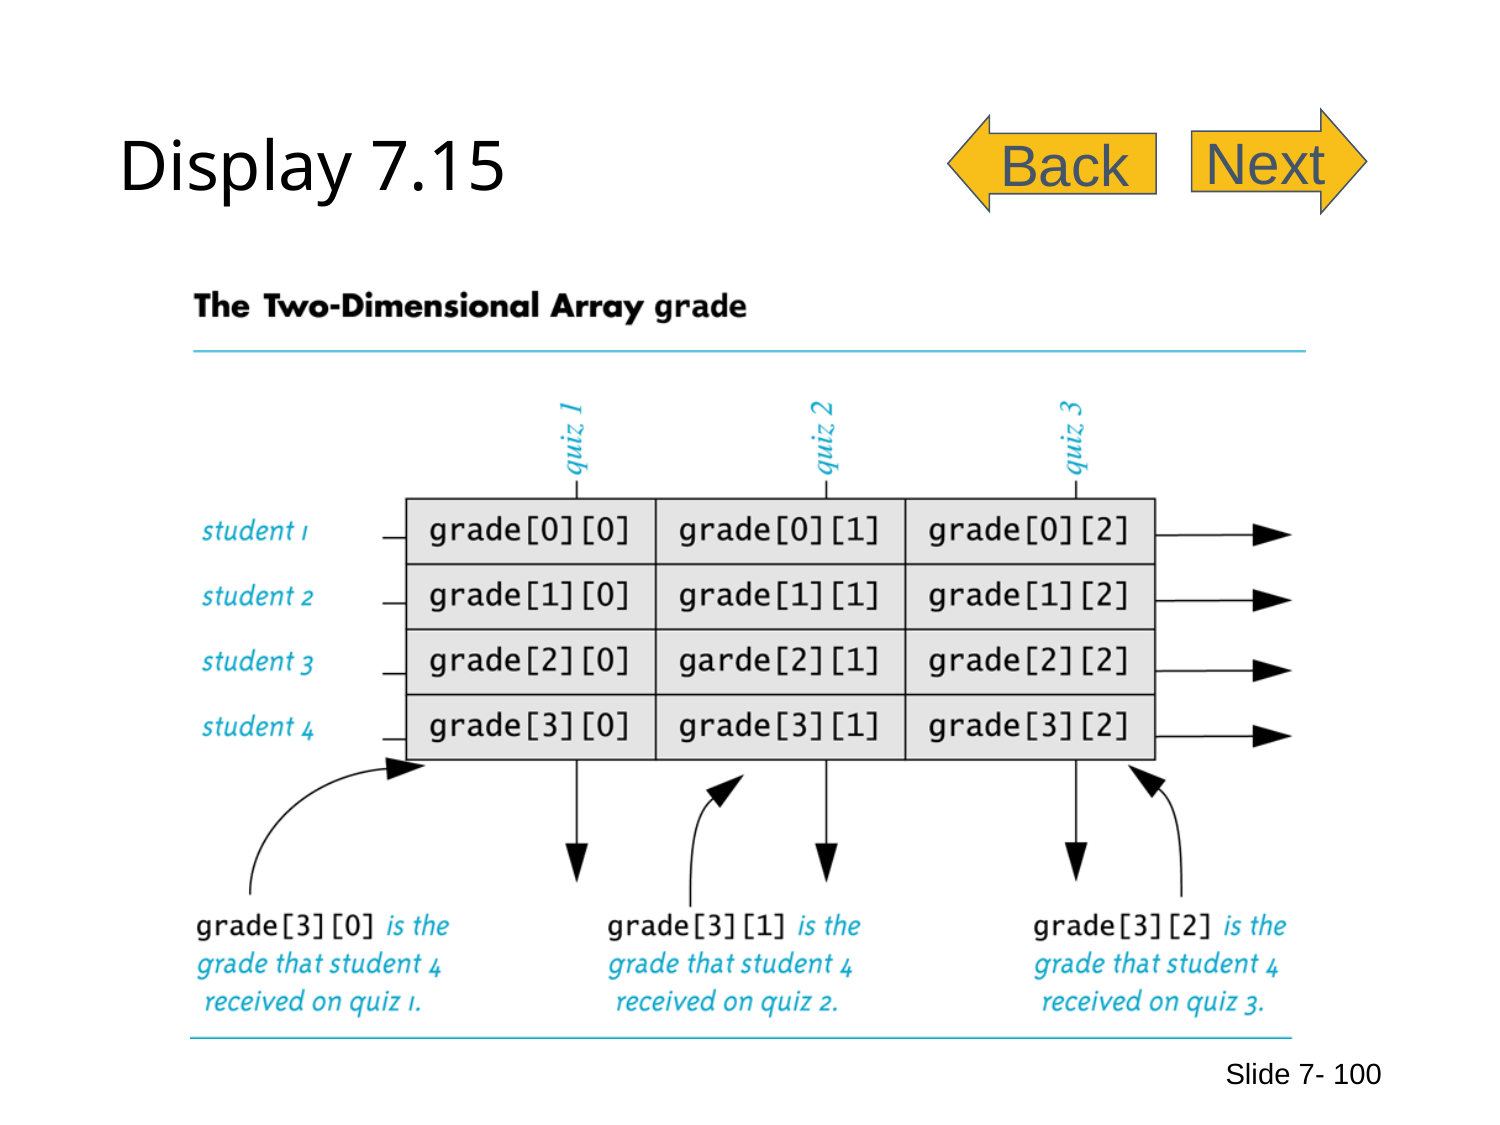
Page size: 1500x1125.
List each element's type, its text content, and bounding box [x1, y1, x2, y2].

title Display 7.15 [103, 59, 1397, 278]
picture [190, 286, 1306, 1039]
text_box Back [947, 115, 1157, 212]
slide_number Slide 7- 100 [1059, 1042, 1397, 1103]
text_box Next [1191, 109, 1367, 214]
